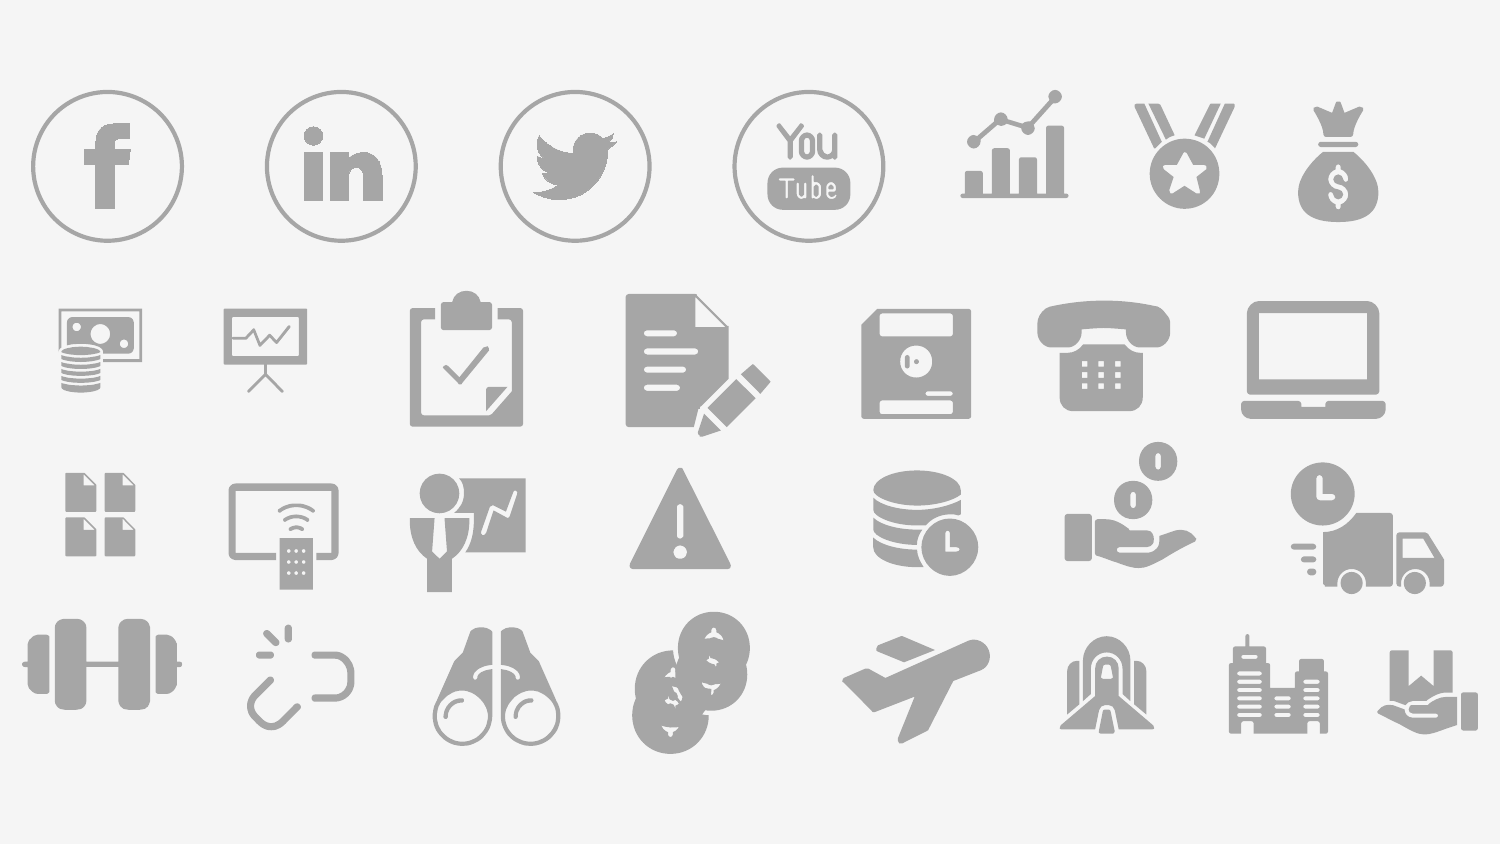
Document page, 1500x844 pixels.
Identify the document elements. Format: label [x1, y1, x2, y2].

text_box [21, 89, 1479, 755]
